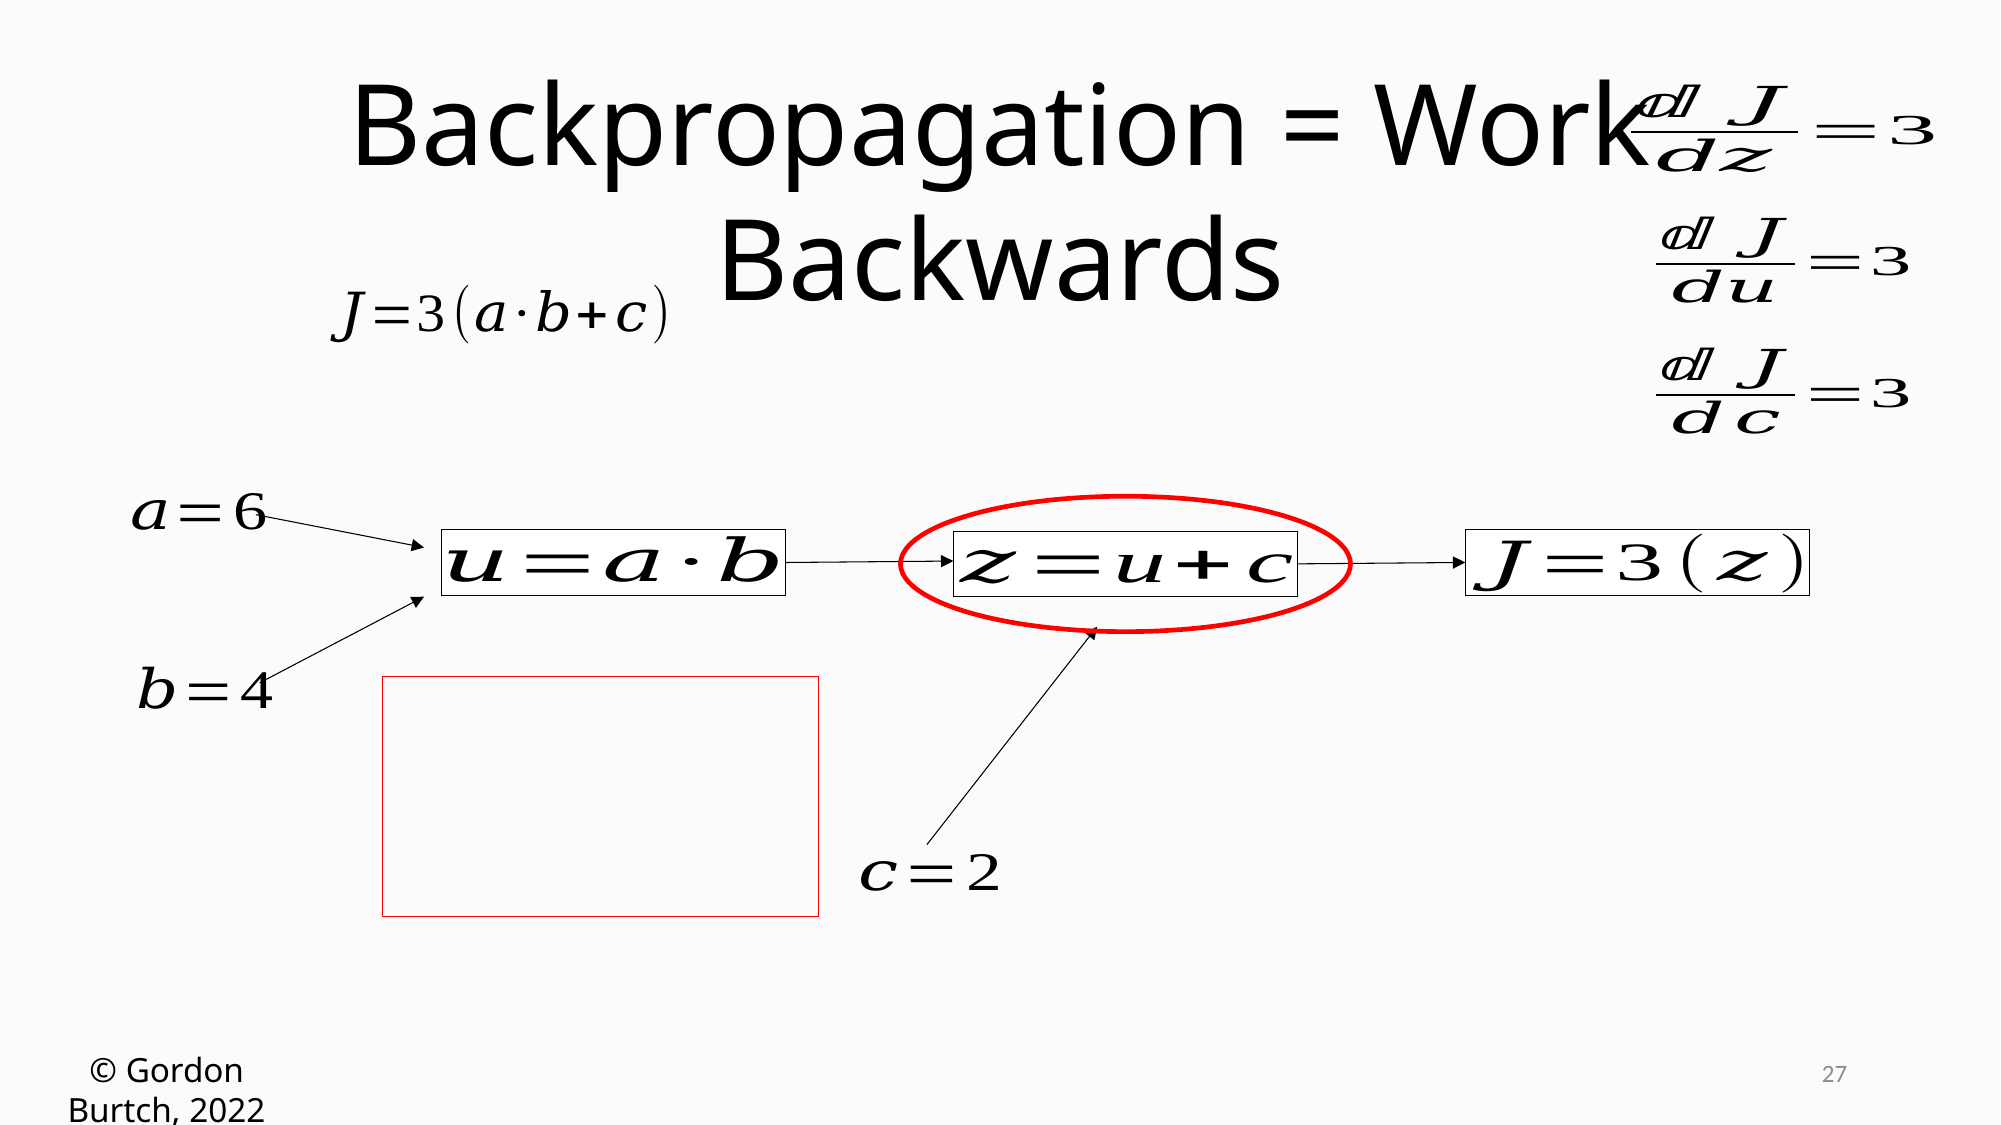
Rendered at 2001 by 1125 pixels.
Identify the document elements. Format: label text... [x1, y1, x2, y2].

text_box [926, 626, 1098, 845]
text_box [259, 596, 424, 683]
slide_number 27 [1412, 1042, 1863, 1103]
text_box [255, 514, 424, 548]
text_box Backpropagation = Work Backwards [207, 46, 1792, 331]
text_box [899, 495, 1352, 633]
